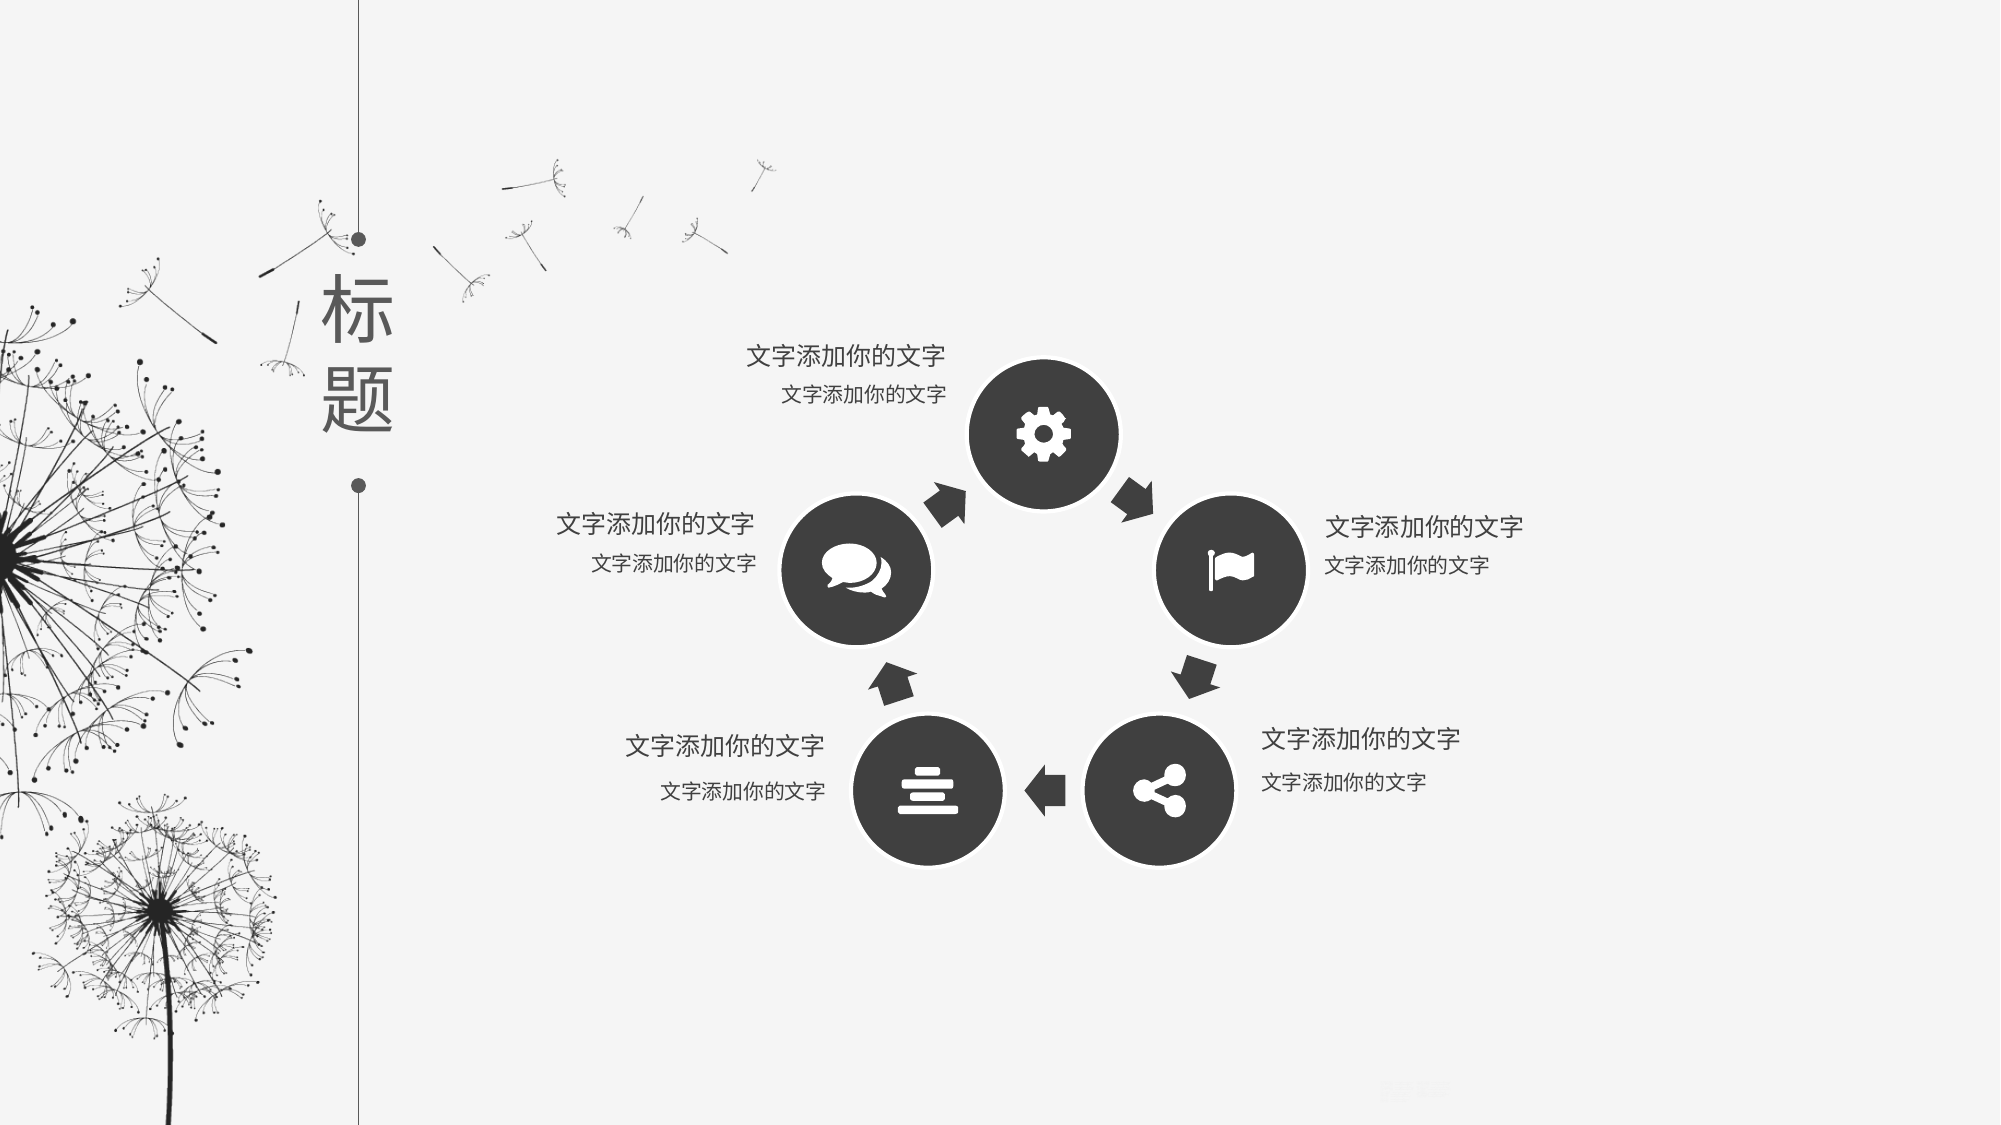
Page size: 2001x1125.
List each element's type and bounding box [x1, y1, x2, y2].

text_box [910, 792, 945, 801]
text_box [901, 779, 954, 789]
text_box [819, 491, 936, 650]
text_box [1024, 764, 1066, 817]
text_box [897, 805, 959, 815]
text_box [914, 767, 941, 776]
text_box [1016, 406, 1071, 462]
text_box [1080, 711, 1239, 870]
text_box [1170, 654, 1221, 699]
text_box [437, 508, 758, 577]
text_box [821, 543, 877, 588]
text_box [1260, 723, 1581, 795]
text_box [867, 662, 918, 706]
text_box [1110, 476, 1154, 523]
text_box [845, 556, 892, 598]
text_box [964, 355, 1123, 514]
text_box [1151, 491, 1311, 650]
text_box [627, 340, 948, 407]
text_box [848, 711, 1007, 870]
text_box [1207, 549, 1215, 592]
text_box [923, 482, 966, 528]
text_box [0, 0, 815, 1125]
text_box [506, 730, 827, 804]
text_box [1214, 552, 1255, 581]
text_box [1323, 511, 1644, 579]
text_box [1133, 763, 1186, 818]
